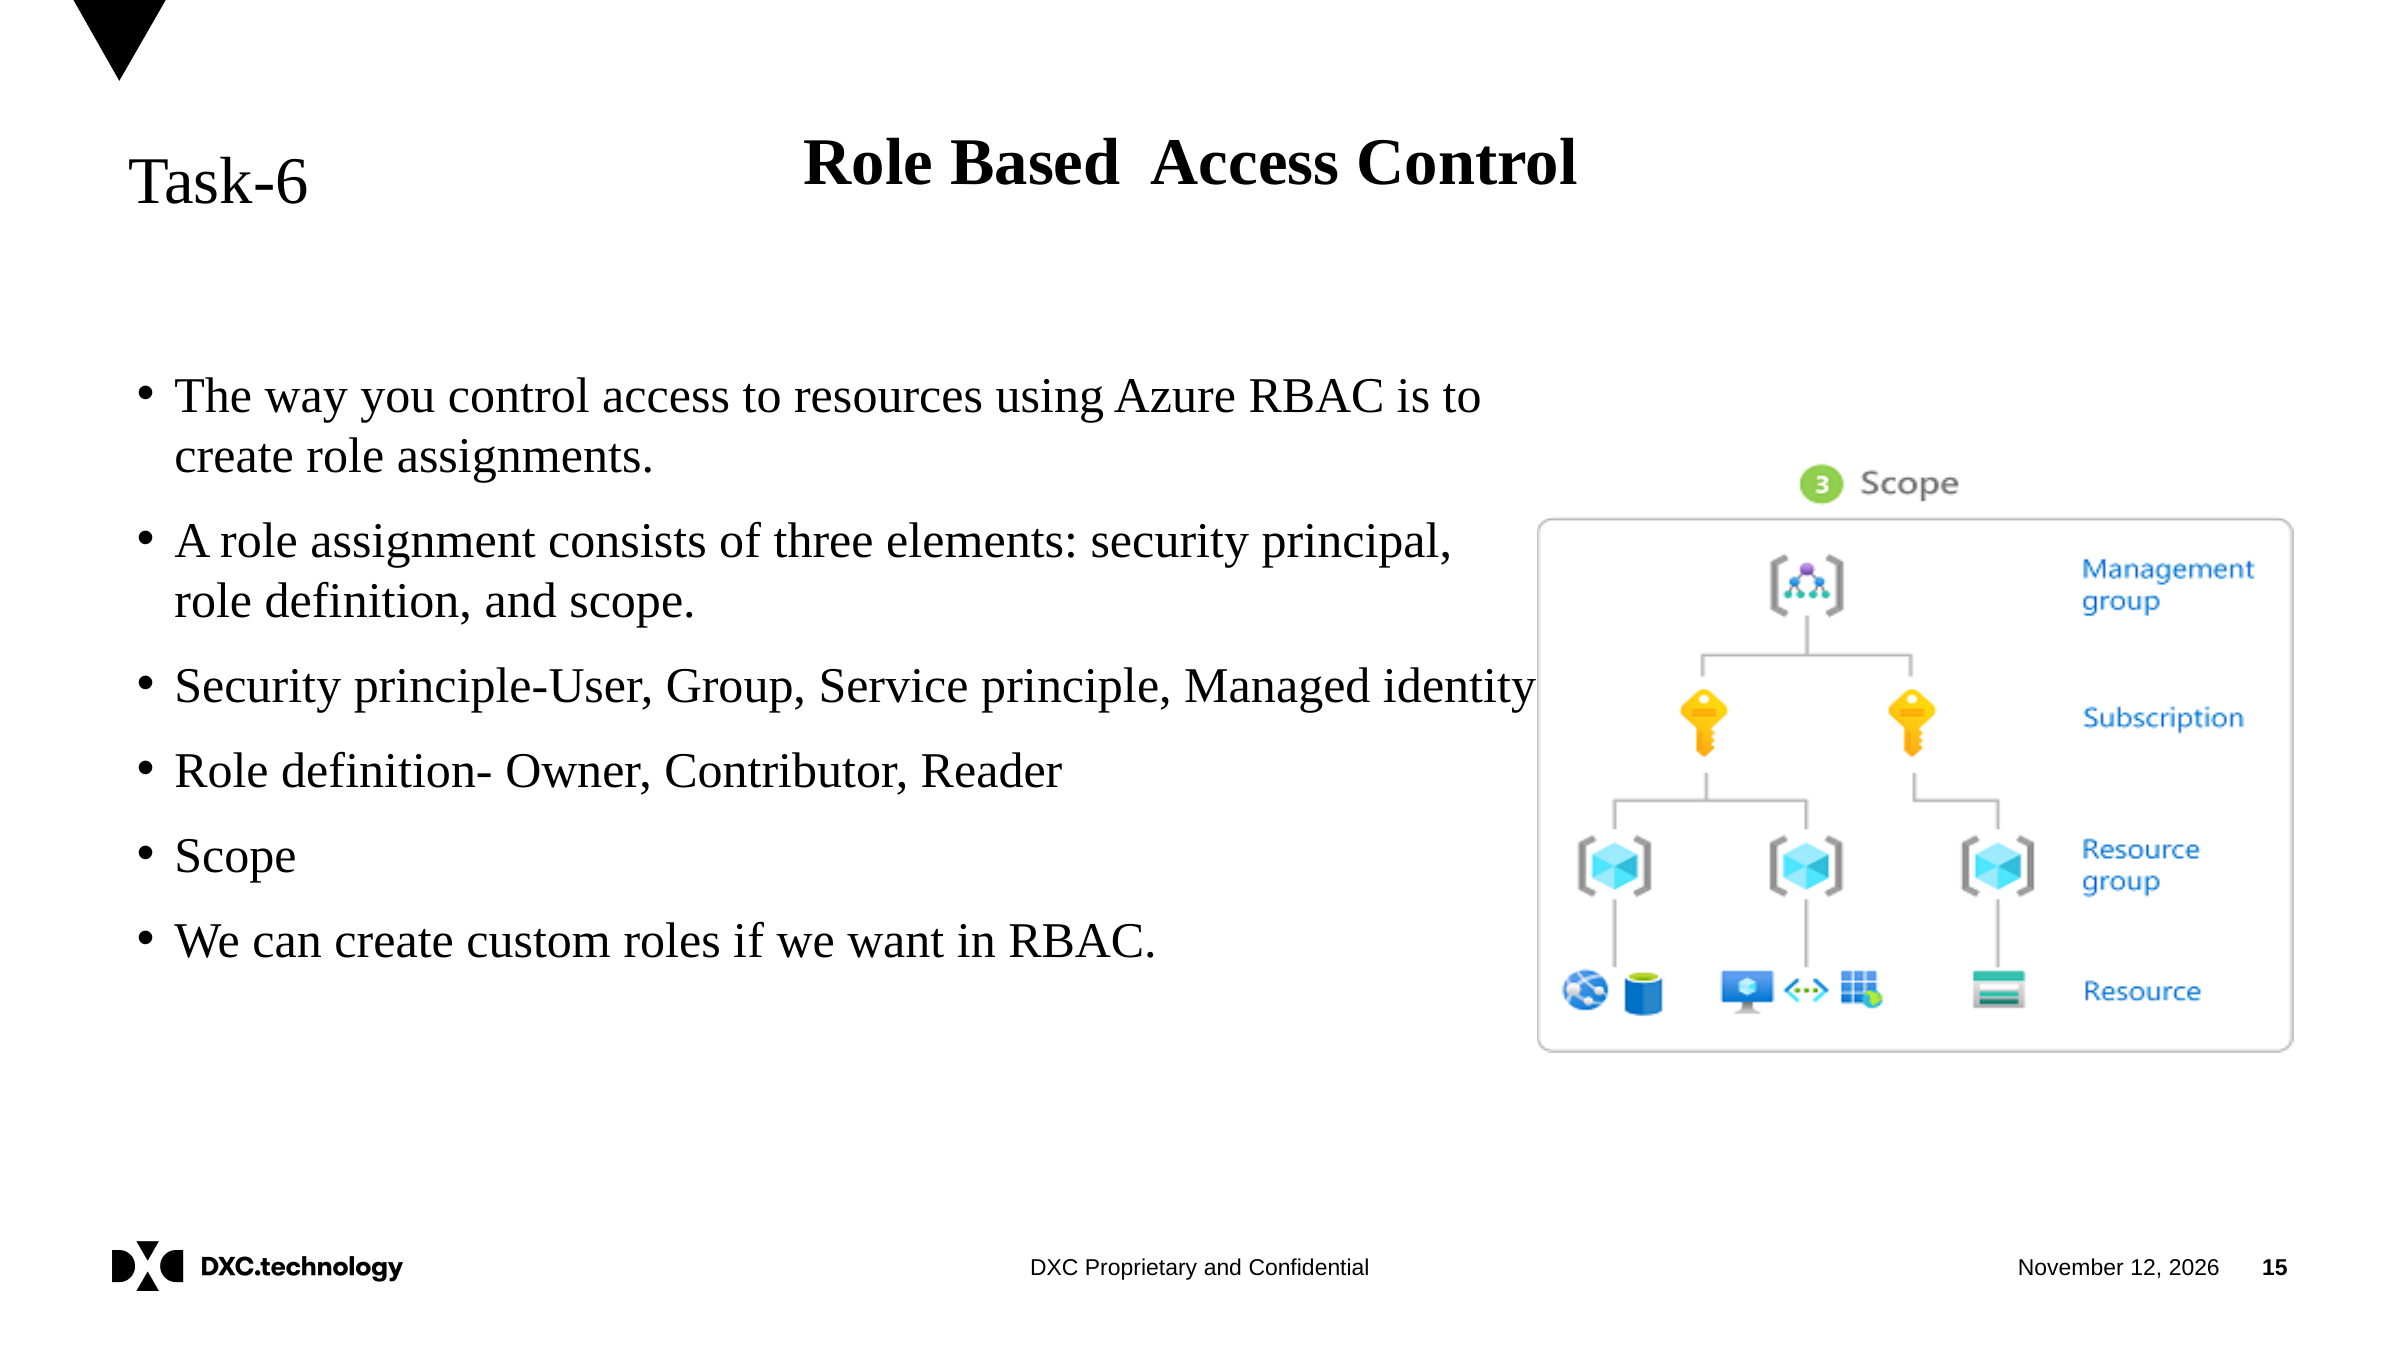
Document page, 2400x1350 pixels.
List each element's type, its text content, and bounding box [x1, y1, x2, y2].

text_box Task-6 [113, 129, 325, 225]
title Role Based Access Control [103, 129, 2279, 363]
list The way you control access to resources using Azure RBAC is to create role assignments. A role assignment consists of three elements: security principal, role definition, and scope. Security principle-User, Group, Service principle, Managed identity Role definition- Owner, Contributor, Reader Scope We can create custom roles if we want in RBAC. [136, 362, 1538, 1145]
picture [1537, 451, 2294, 1053]
